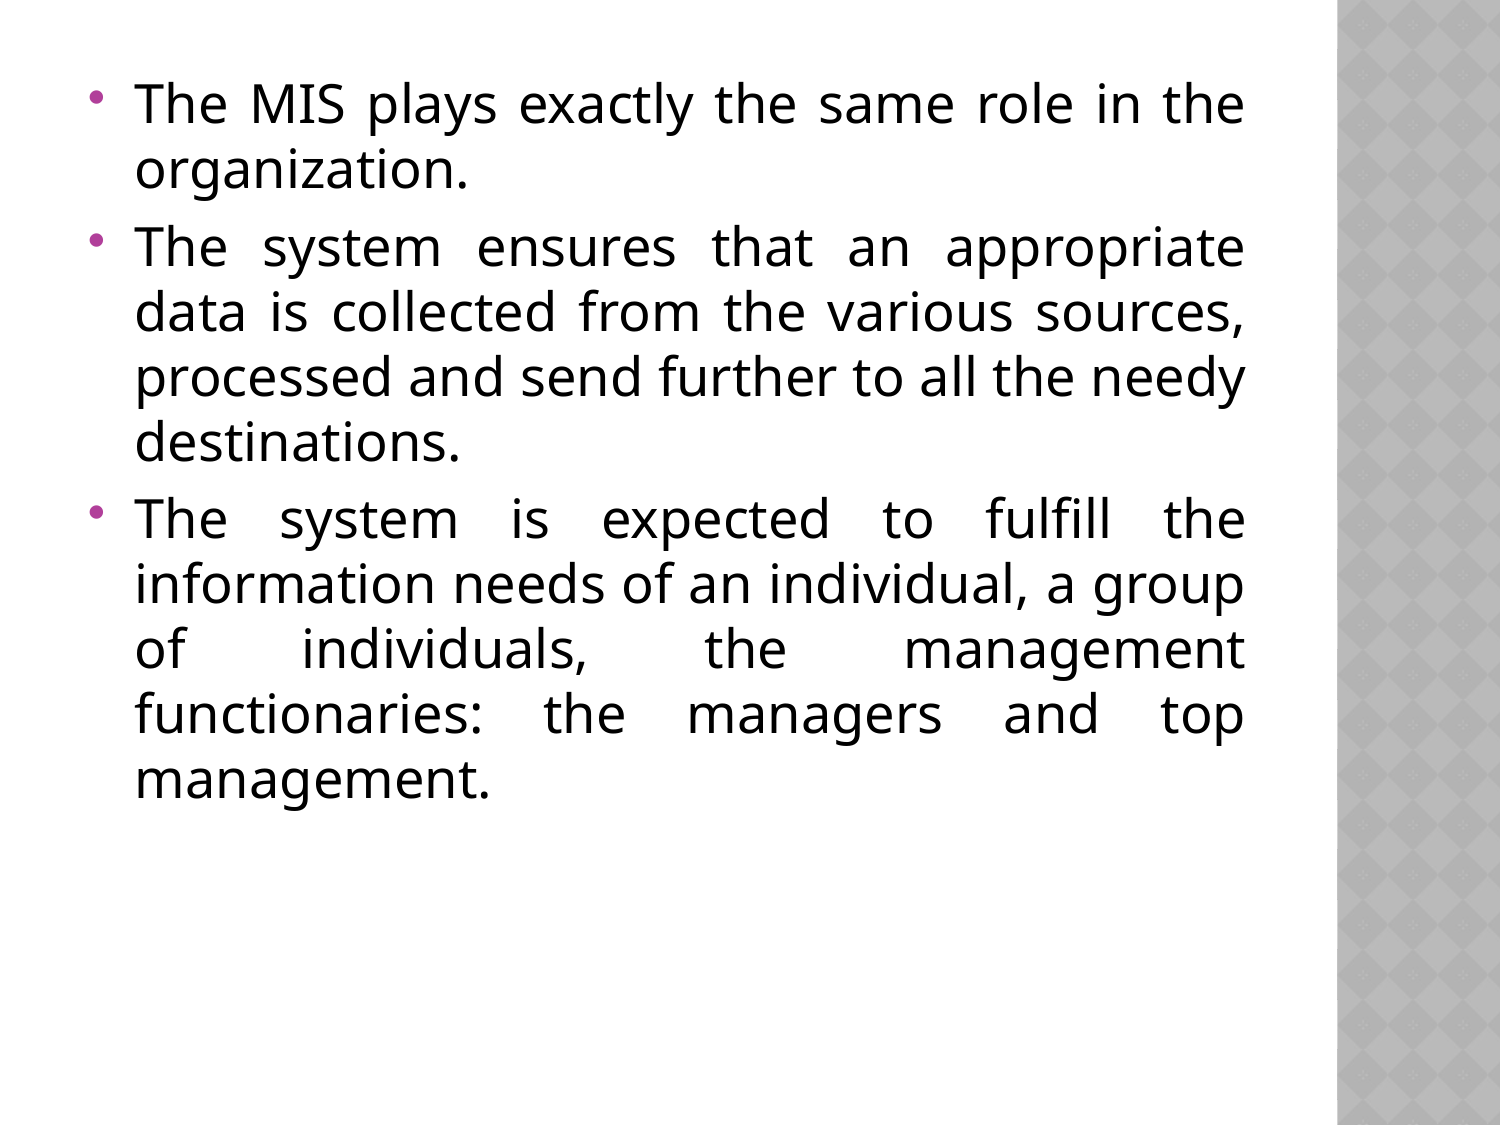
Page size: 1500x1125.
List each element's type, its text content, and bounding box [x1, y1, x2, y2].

list The MIS plays exactly the same role in the organization. The system ensures that an appropriate data is collected from the various sources, processed and send further to all the needy destinations. The system is expected to fulfill the information needs of an individual, a group of individuals, the management functionaries: the managers and top management. [75, 62, 1263, 1059]
